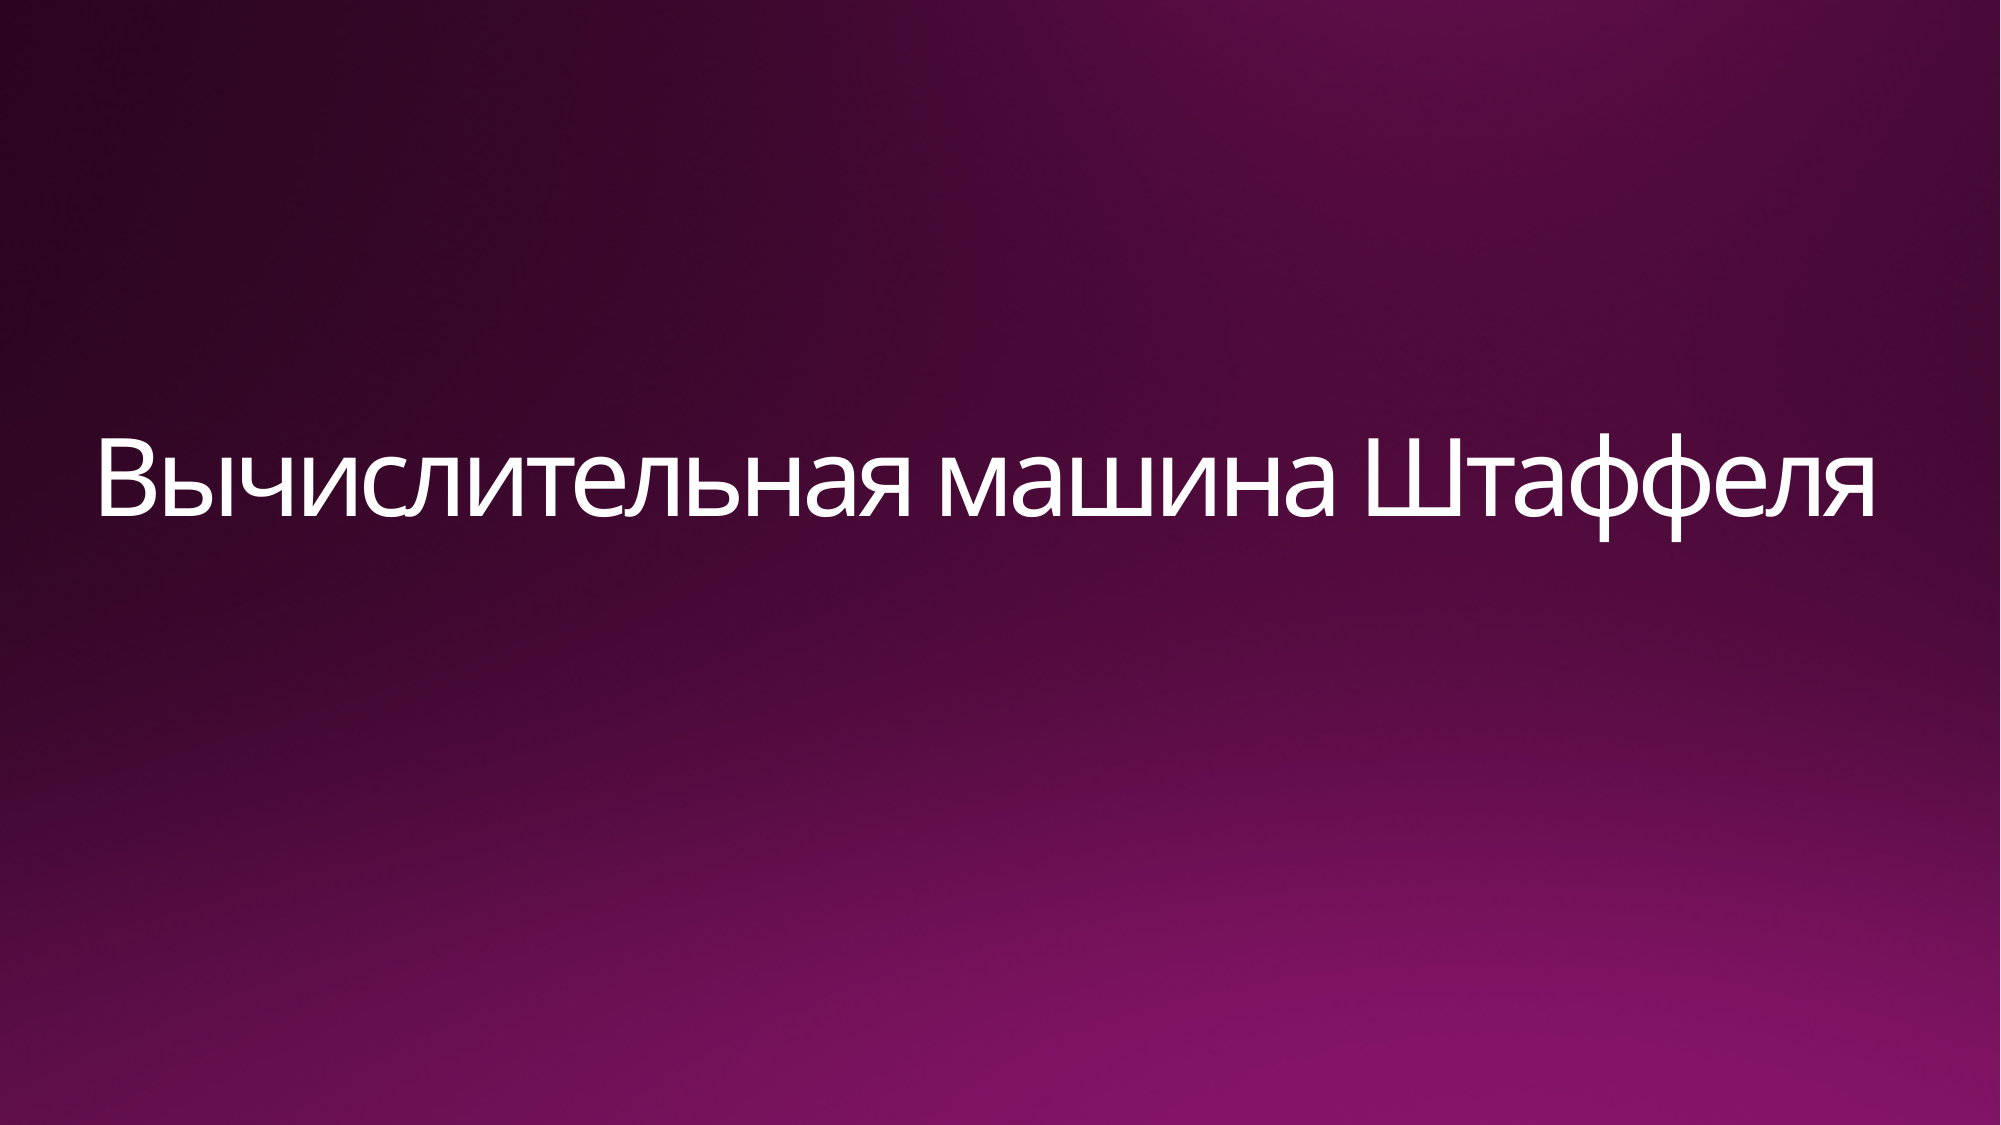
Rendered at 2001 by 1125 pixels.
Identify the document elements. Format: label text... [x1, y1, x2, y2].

picture [0, 0, 2001, 1125]
title Вычислительная машина Штаффеля [76, 414, 1924, 711]
